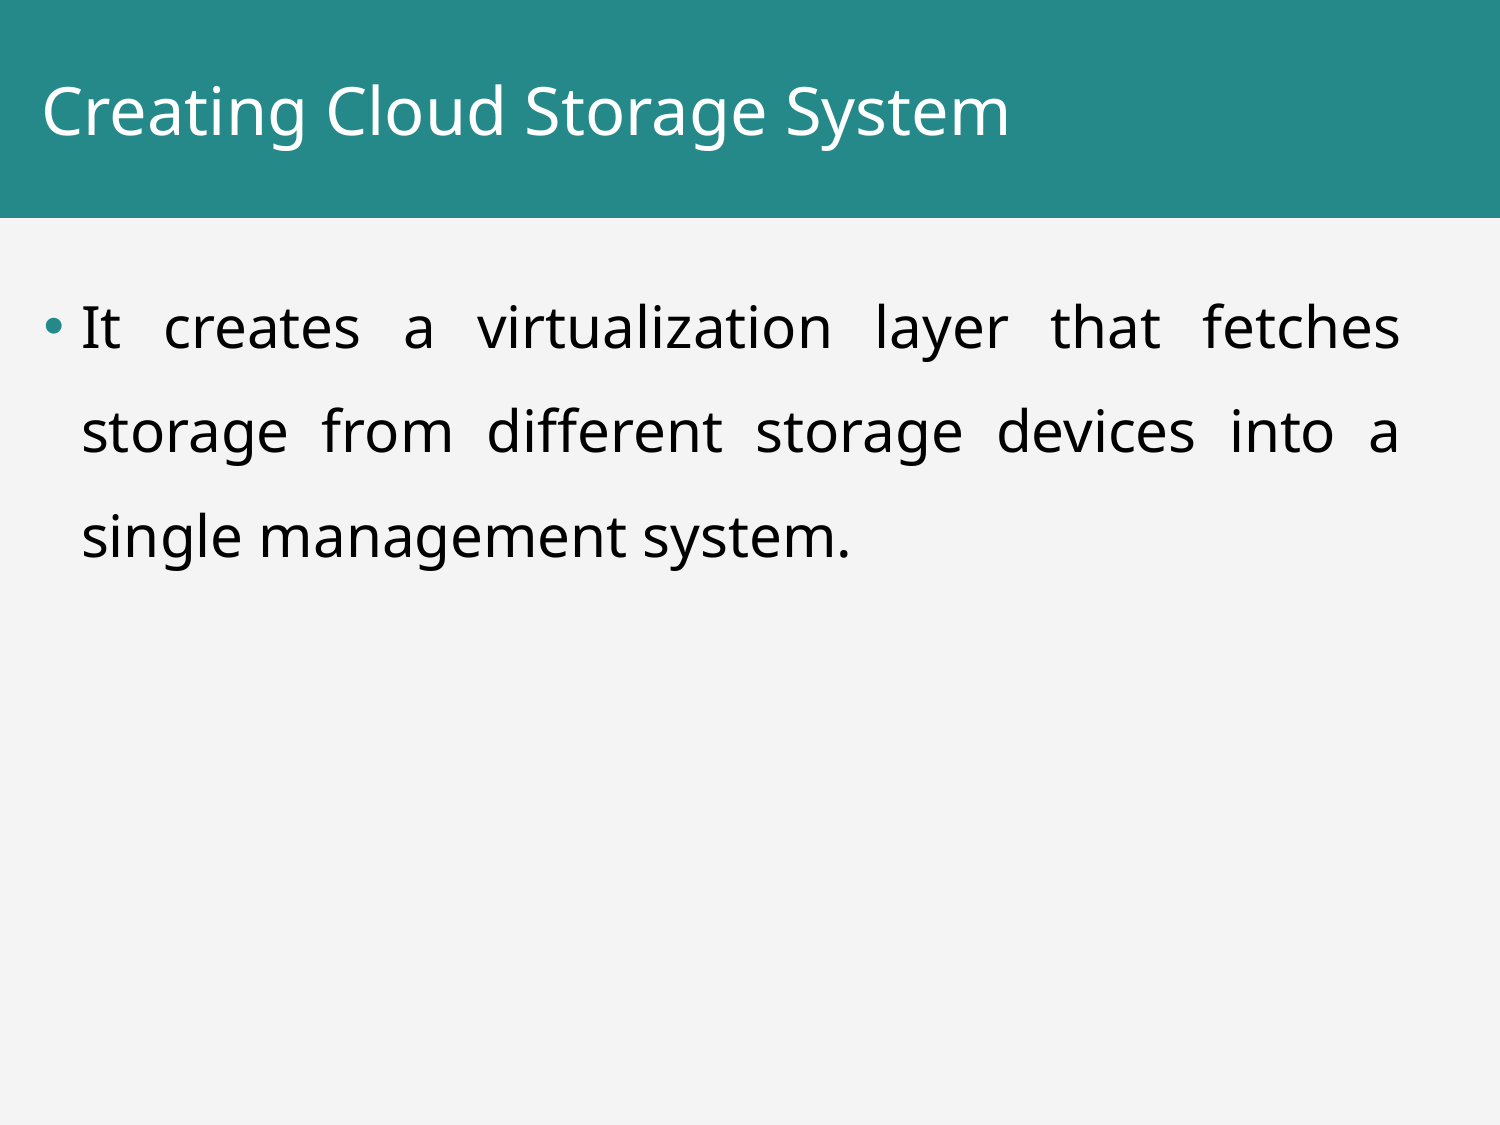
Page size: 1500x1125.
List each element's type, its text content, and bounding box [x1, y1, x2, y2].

list It creates a virtualization layer that fetches storage from different storage devices into a single management system. [28, 247, 1417, 1089]
title Creating Cloud Storage System [26, 0, 1350, 218]
